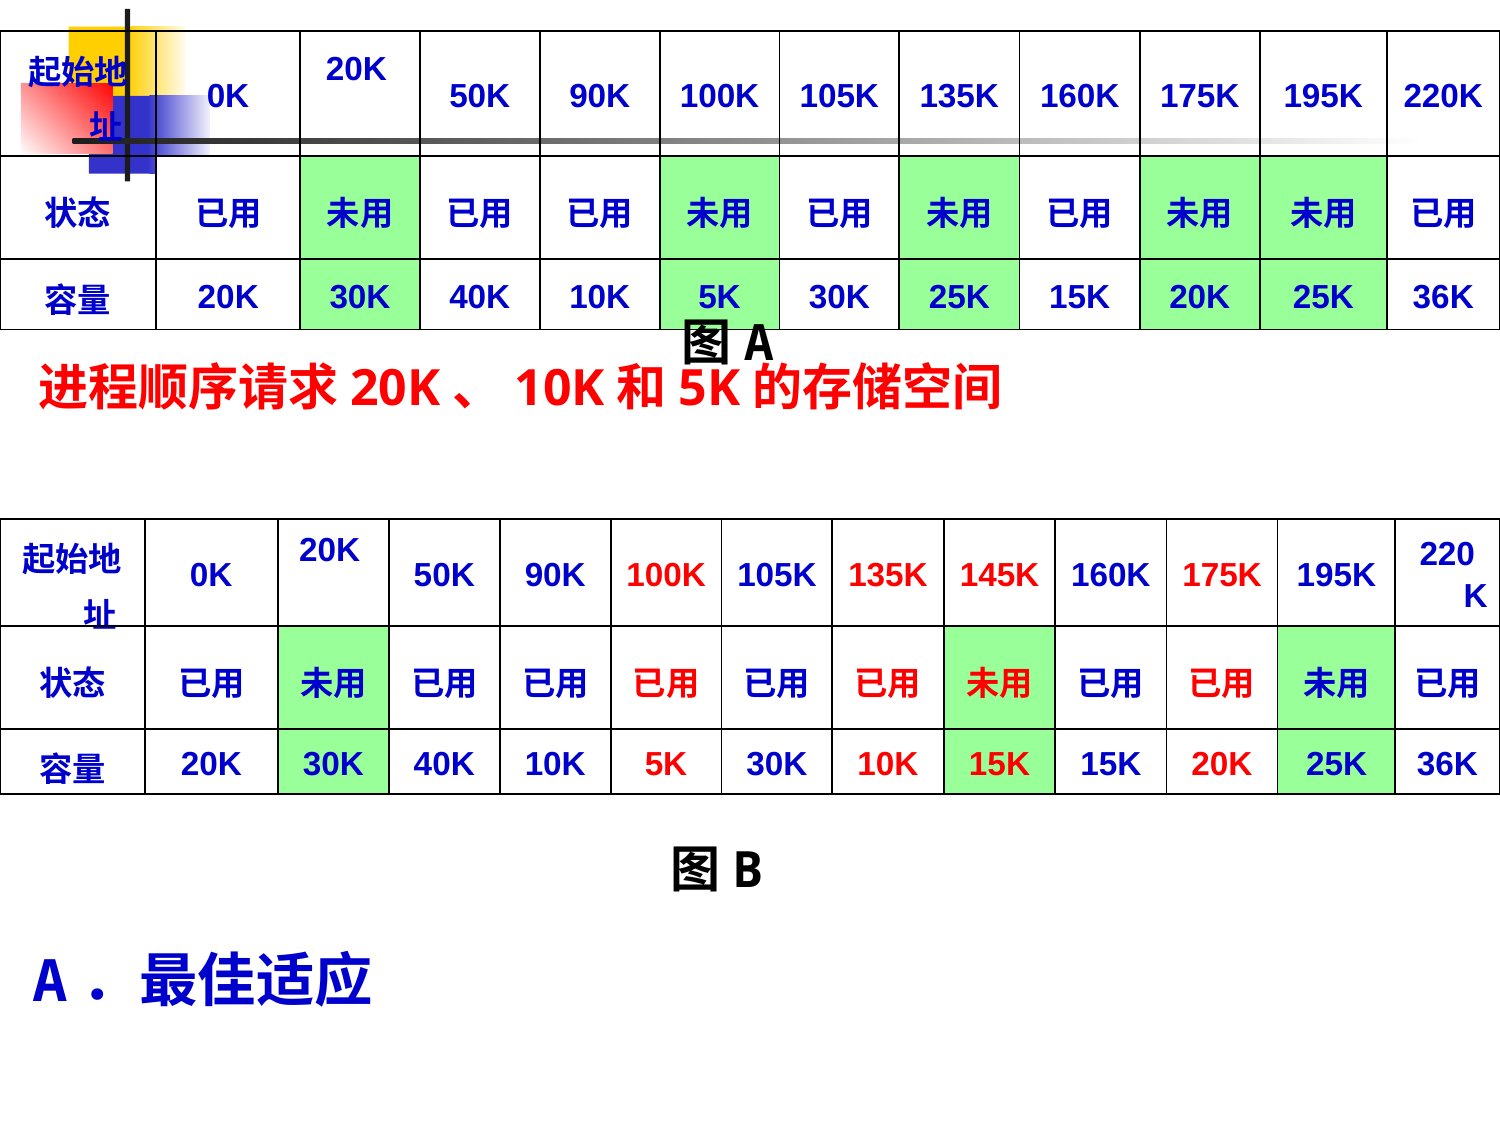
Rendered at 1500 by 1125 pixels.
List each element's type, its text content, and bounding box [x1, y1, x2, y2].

table_header 160K [1056, 520, 1166, 625]
table_header 90K [501, 520, 610, 625]
table_cell 已用 [1396, 627, 1499, 728]
table_cell 15K [1056, 730, 1166, 793]
table_cell 5K [612, 730, 721, 793]
table_cell 已用 [421, 157, 539, 258]
table_cell 36K [1396, 730, 1499, 793]
table_header 105K [780, 32, 898, 155]
table_cell 未用 [1261, 157, 1386, 258]
table_header 195K [1278, 520, 1394, 625]
table_cell 未用 [279, 627, 388, 728]
table_header 145K [945, 520, 1054, 625]
table_cell 容量 [1, 260, 155, 329]
table_cell 已用 [722, 627, 831, 728]
table_cell 已用 [1388, 157, 1499, 258]
table_cell 30K [279, 730, 388, 793]
table_header 起始地址 [1, 32, 155, 155]
text_box 进程顺序请求20K、10K和5K的存储空间 [23, 348, 1018, 424]
table_header 90K [541, 32, 659, 155]
text_box A．最佳适应 [17, 935, 1500, 1020]
table_header 20K [301, 32, 419, 155]
table_header 160K [1020, 32, 1139, 155]
table_cell 已用 [1056, 627, 1166, 728]
table_cell 5K [661, 260, 779, 329]
table_cell 40K [421, 260, 539, 329]
text_box 图A [667, 302, 799, 348]
table_cell 未用 [1141, 157, 1259, 258]
table_cell 未用 [900, 157, 1019, 258]
table_cell 25K [1261, 260, 1386, 329]
table_cell 已用 [390, 627, 499, 728]
table_cell 已用 [541, 157, 659, 258]
table_header 195K [1261, 32, 1386, 155]
table_header 220K [1396, 520, 1499, 625]
table_cell 10K [501, 730, 610, 793]
table_header 105K [722, 520, 831, 625]
table_cell 30K [301, 260, 419, 329]
table_header 100K [612, 520, 721, 625]
table_cell 10K [541, 260, 659, 329]
table_cell 状态 [1, 157, 155, 258]
table_header 175K [1141, 32, 1259, 155]
table_header 20K [279, 520, 388, 625]
table_header 50K [421, 32, 539, 155]
text_box 图B [655, 830, 808, 905]
table_cell 已用 [146, 627, 277, 728]
table_cell 未用 [661, 157, 779, 258]
table_header 220K [1388, 32, 1499, 155]
table_cell 10K [833, 730, 943, 793]
table_header 135K [900, 32, 1019, 155]
table_cell 状态 [1, 627, 144, 728]
table_header 起始地址 [1, 520, 144, 625]
table_cell 已用 [1020, 157, 1139, 258]
table_header 0K [146, 520, 277, 625]
table_cell 20K [146, 730, 277, 793]
table_cell 20K [1141, 260, 1259, 329]
table_cell 已用 [833, 627, 943, 728]
table_cell 20K [1167, 730, 1277, 793]
table_cell 20K [157, 260, 299, 329]
table_cell 15K [1020, 260, 1139, 329]
table_cell 容量 [1, 730, 144, 793]
table_header 135K [833, 520, 943, 625]
table_cell 30K [722, 730, 831, 793]
table_cell 25K [900, 260, 1019, 329]
table_header 50K [390, 520, 499, 625]
table_cell 25K [1278, 730, 1394, 793]
table_cell 30K [780, 260, 898, 329]
table_header 175K [1167, 520, 1277, 625]
table_cell 已用 [157, 157, 299, 258]
table_cell 15K [945, 730, 1054, 793]
table_cell 未用 [945, 627, 1054, 728]
table_header 0K [157, 32, 299, 155]
table_header 100K [661, 32, 779, 155]
table_cell 已用 [780, 157, 898, 258]
table_cell 未用 [1278, 627, 1394, 728]
table_cell 40K [390, 730, 499, 793]
table_cell 未用 [301, 157, 419, 258]
table_cell 已用 [612, 627, 721, 728]
table_cell 已用 [501, 627, 610, 728]
table_cell 36K [1388, 260, 1499, 329]
table_cell 已用 [1167, 627, 1277, 728]
